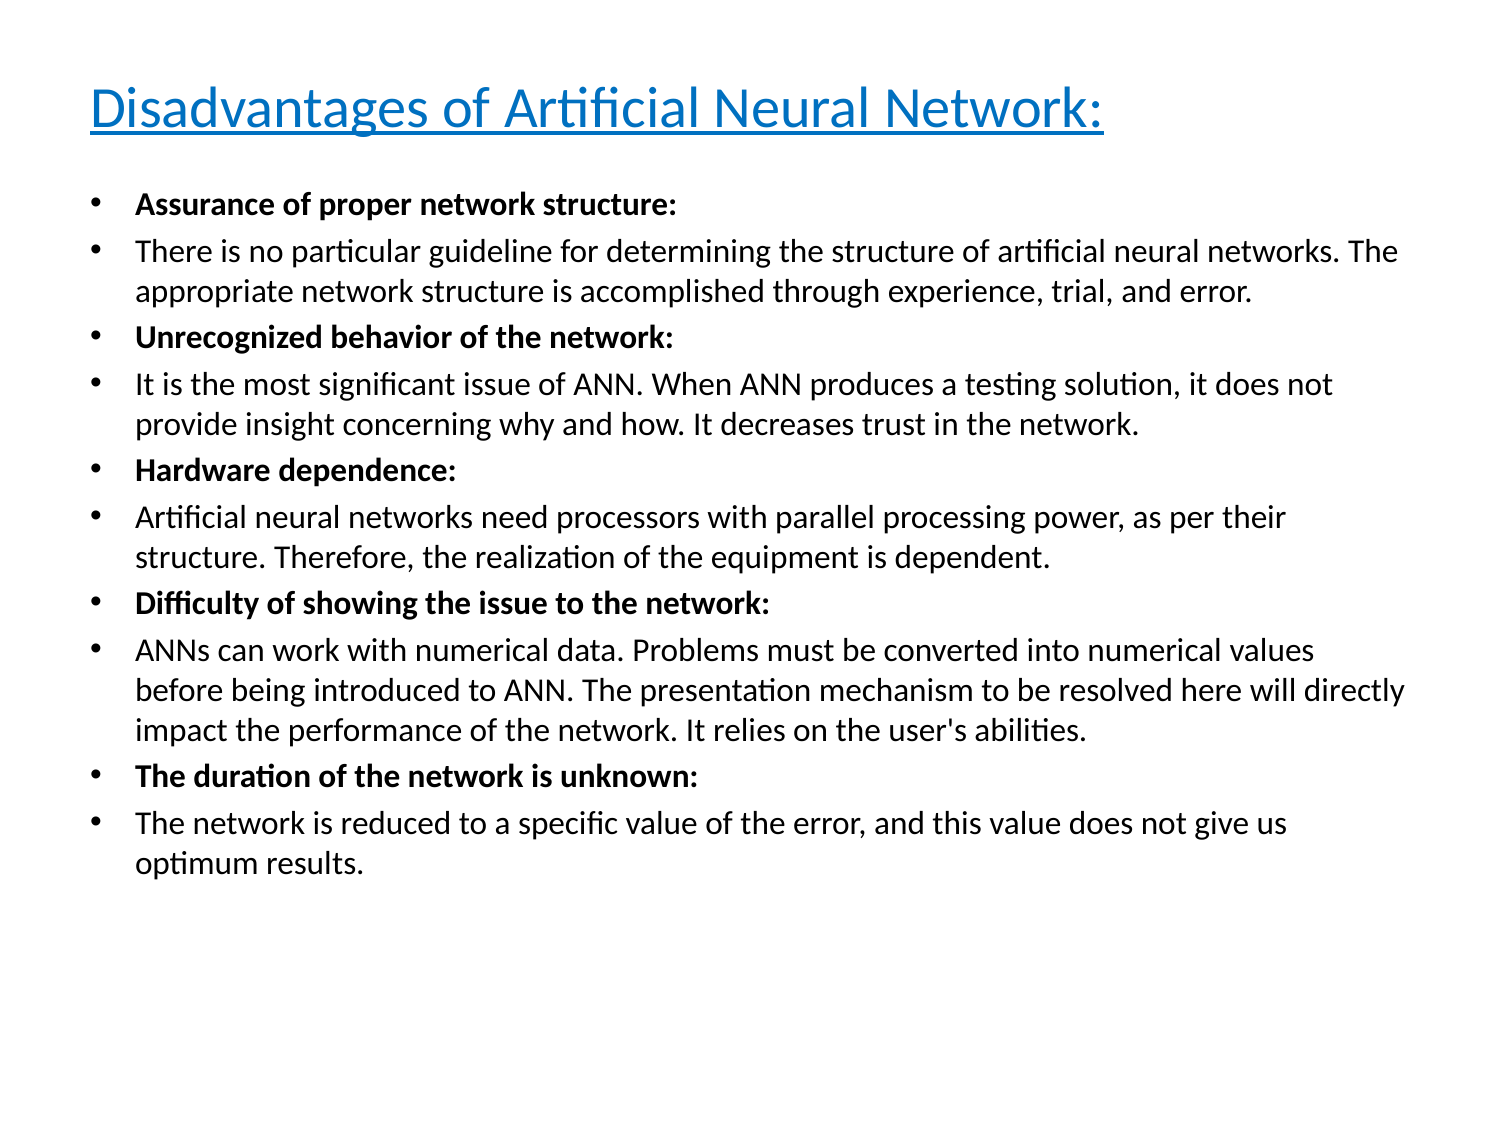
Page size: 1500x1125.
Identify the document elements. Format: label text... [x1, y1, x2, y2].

title Disadvantages of Artificial Neural Network: [75, 45, 1425, 174]
list Assurance of proper network structure: There is no particular guideline for determining the structure of artificial neural networks. The appropriate network structure is accomplished through experience, trial, and error. Unrecognized behavior of the network: It is the most significant issue of ANN. When ANN produces a testing solution, it does not provide insight concerning why and how. It decreases trust in the network. Hardware dependence: Artificial neural networks need processors with parallel processing power, as per their structure. Therefore, the realization of the equipment is dependent. Difficulty of showing the issue to the network: ANNs can work with numerical data. Problems must be converted into numerical values before being introduced to ANN. The presentation mechanism to be resolved here will directly impact the performance of the network. It relies on the user's abilities. The duration of the network is unknown: The network is reduced to a specific value of the error, and this value does not give us optimum results. [75, 174, 1425, 918]
